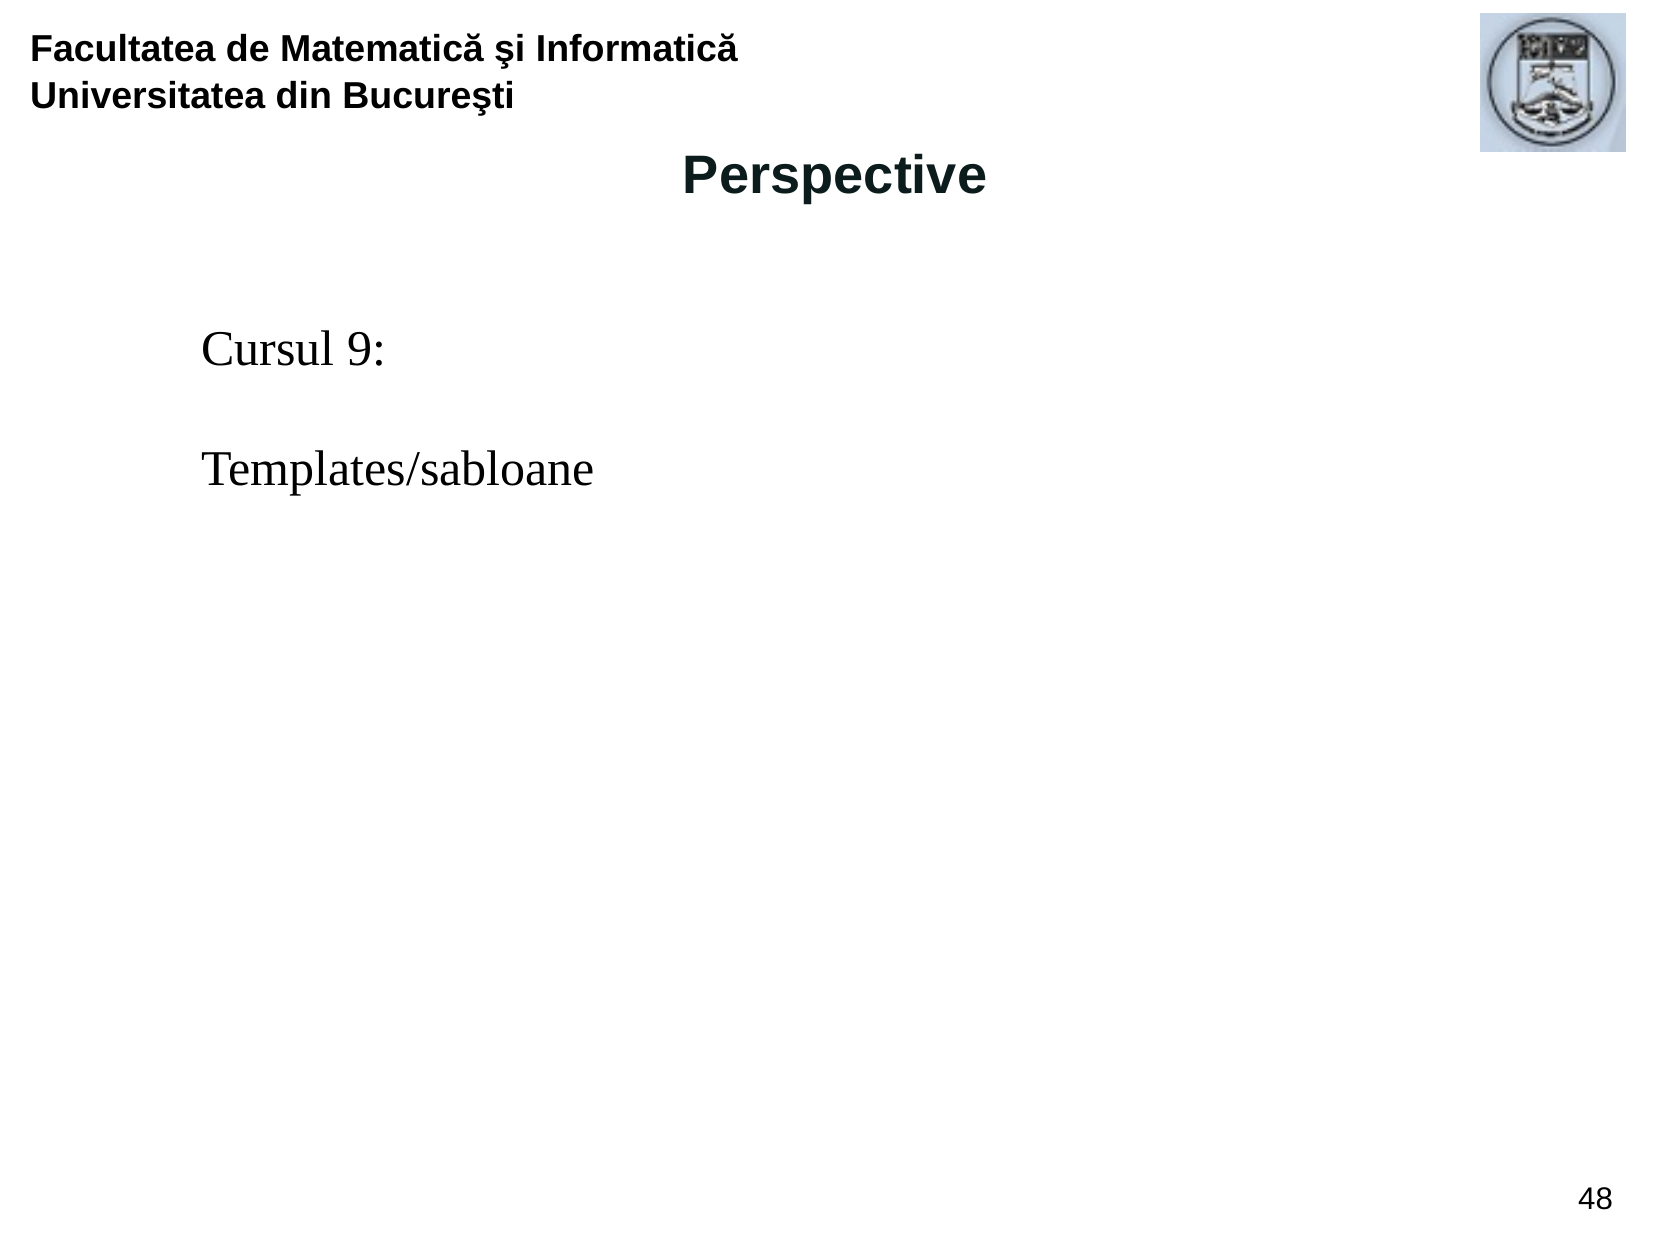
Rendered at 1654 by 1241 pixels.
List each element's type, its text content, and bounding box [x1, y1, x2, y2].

picture [1480, 13, 1626, 152]
text_box 48 [1515, 1158, 1630, 1225]
text_box Cursul 9: Templates/sabloane [186, 308, 1537, 1064]
text_box Facultatea de Matematică şi Informatică Universitatea din Bucureşti [13, 13, 841, 122]
text_box Perspective [380, 137, 1290, 205]
